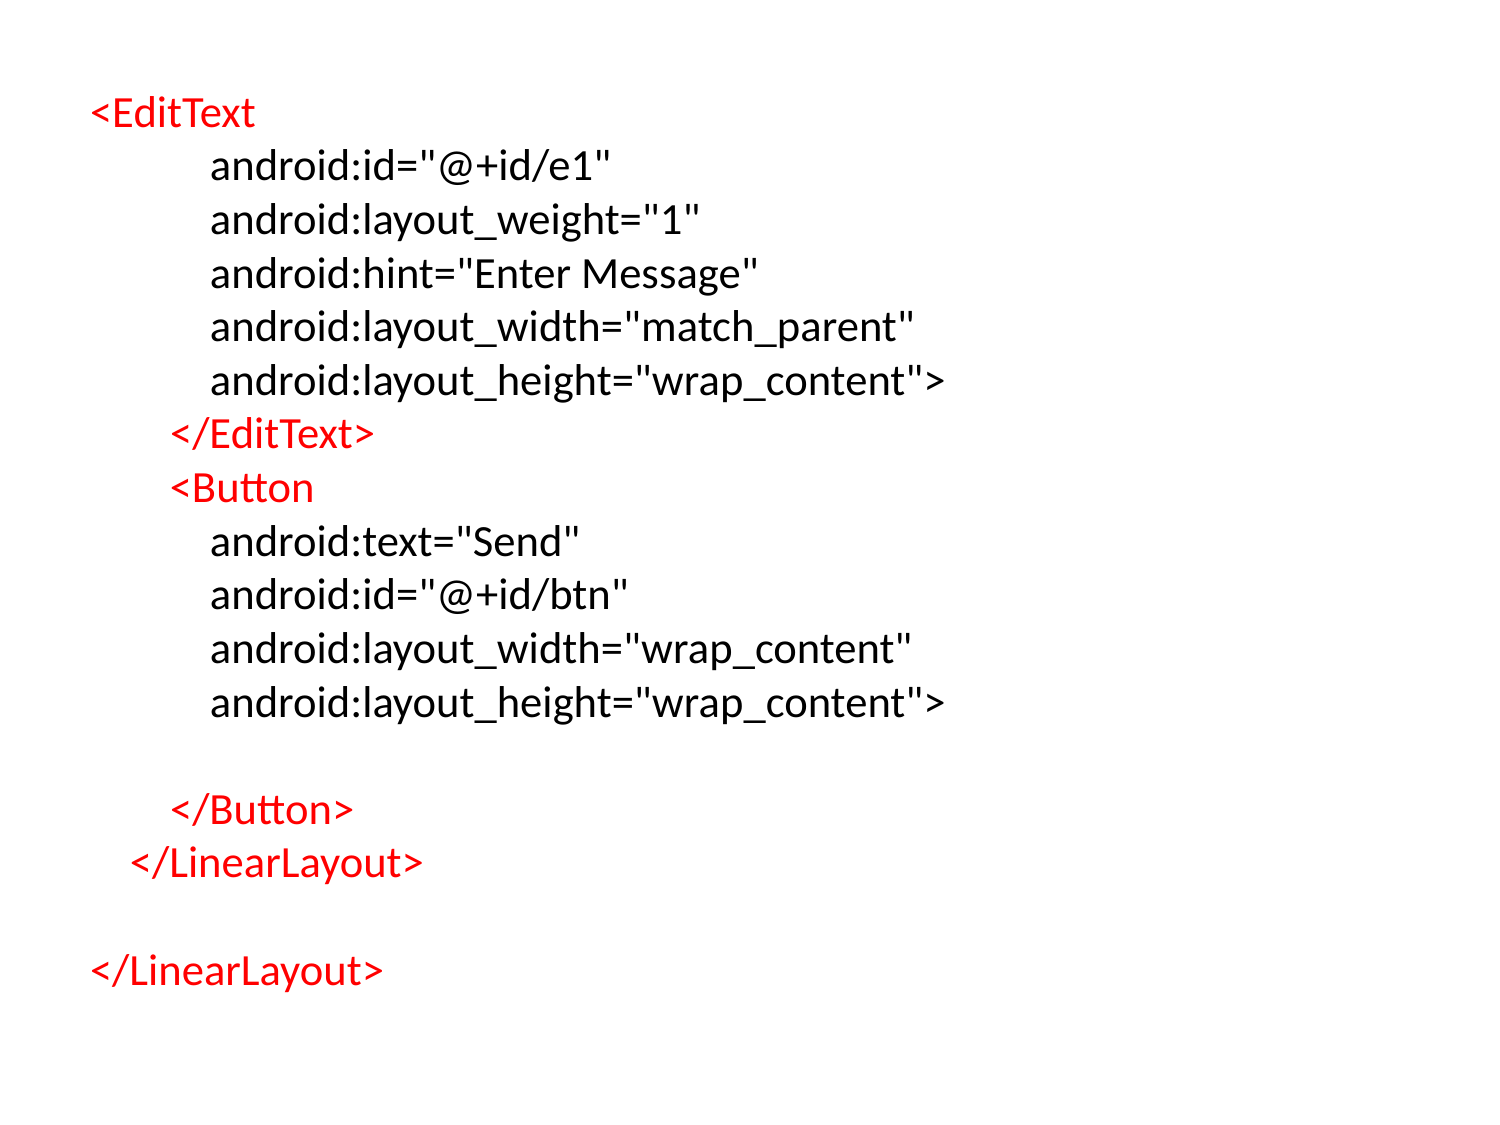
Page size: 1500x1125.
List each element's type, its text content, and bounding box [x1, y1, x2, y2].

list <EditText android:id="@+id/e1" android:layout_weight="1" android:hint="Enter Message" android:layout_width="match_parent" android:layout_height="wrap_content"> </EditText> <Button android:text="Send" android:id="@+id/btn" android:layout_width="wrap_content" android:layout_height="wrap_content"> </Button> </LinearLayout> </LinearLayout> [75, 75, 1425, 1005]
